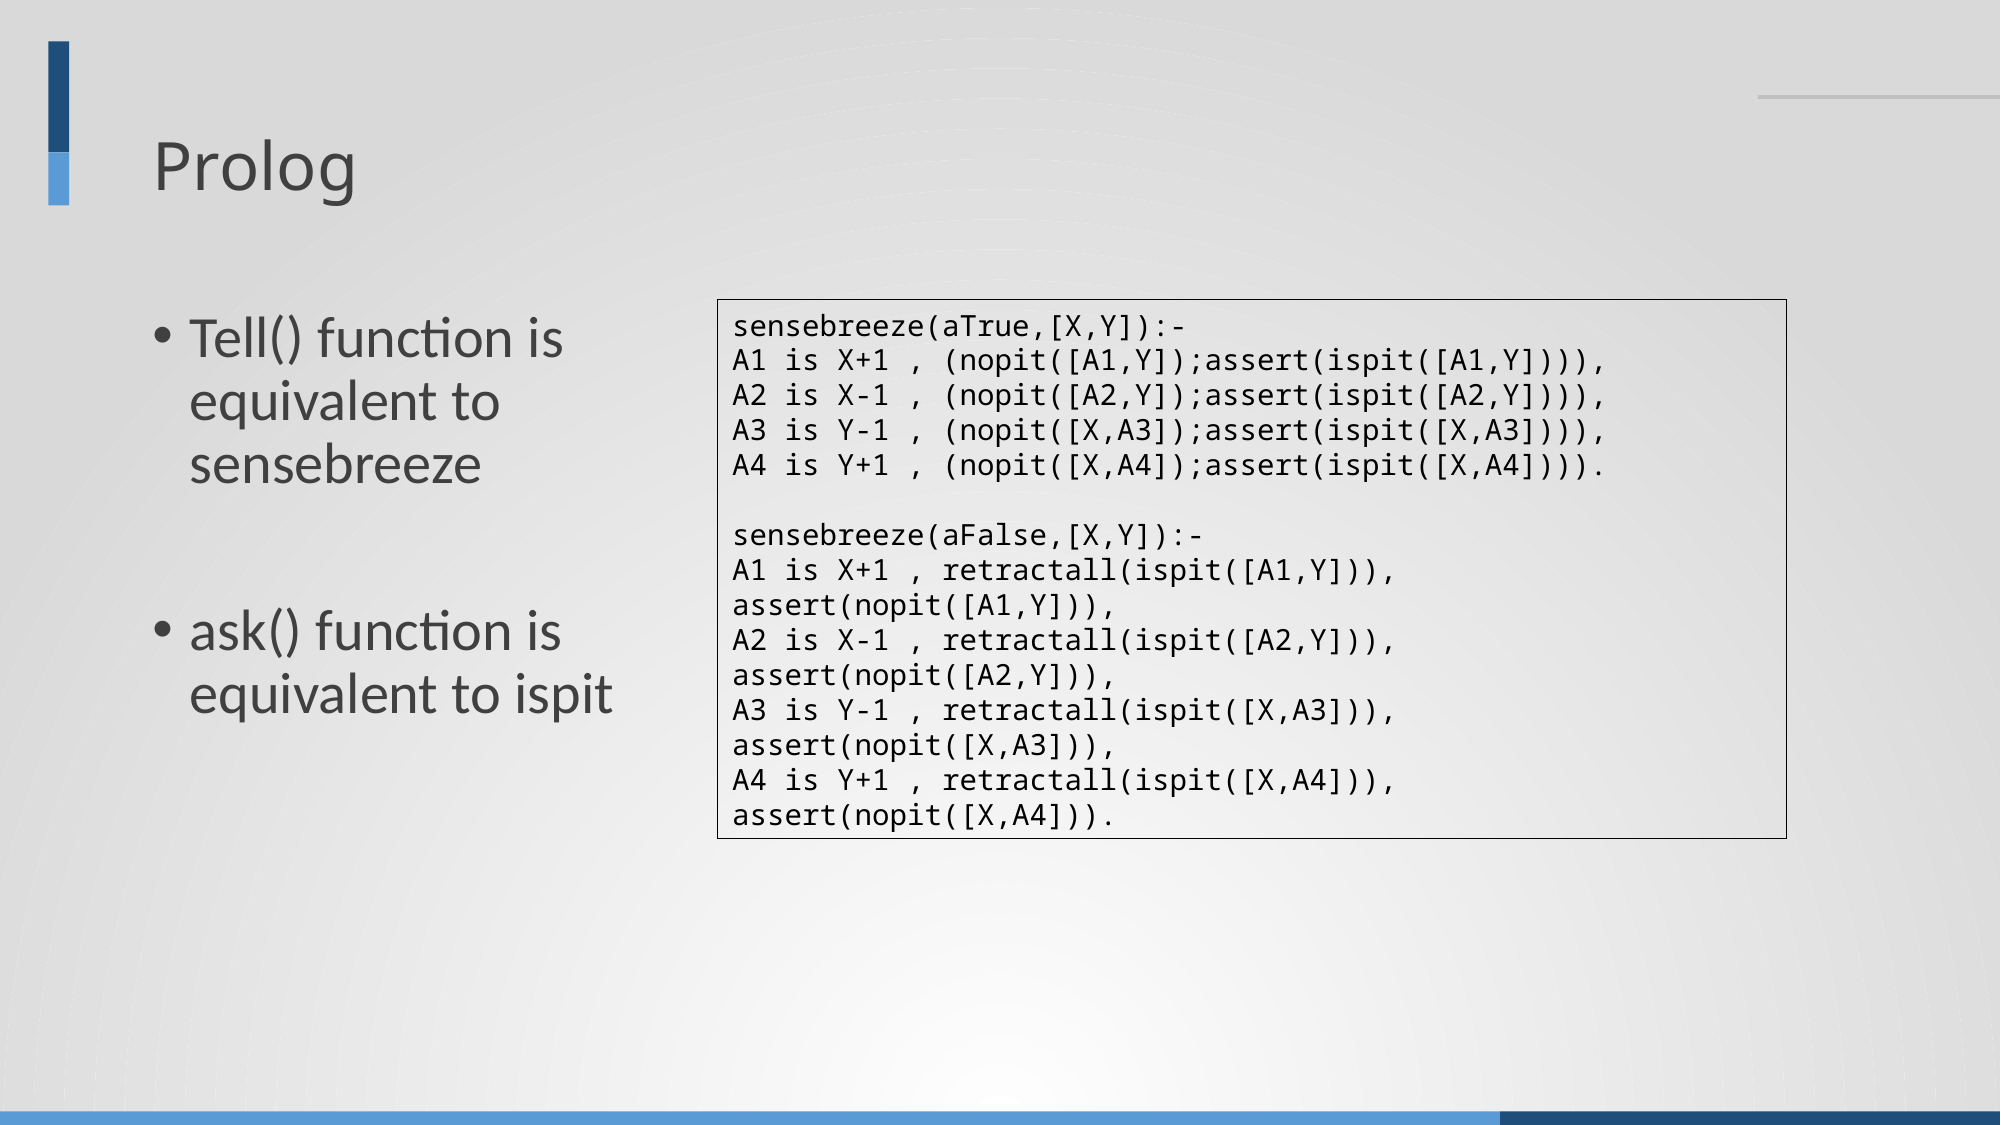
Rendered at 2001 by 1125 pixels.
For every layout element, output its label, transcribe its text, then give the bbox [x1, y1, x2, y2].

list Tell() function is equivalent to sensebreeze ask() function is equivalent to ispit [137, 299, 740, 1014]
title Prolog [137, 59, 1863, 278]
text_box sensebreeze(aTrue,[X,Y]):- A1 is X+1 , (nopit([A1,Y]);assert(ispit([A1,Y]))), A2 is X-1 , (nopit([A2,Y]);assert(ispit([A2,Y]))), A3 is Y-1 , (nopit([X,A3]);assert(ispit([X,A3]))), A4 is Y+1 , (nopit([X,A4]);assert(ispit([X,A4]))). sensebreeze(aFalse,[X,Y]):- A1 is X+1 , retractall(ispit([A1,Y])), assert(nopit([A1,Y])), A2 is X-1 , retractall(ispit([A2,Y])), assert(nopit([A2,Y])), A3 is Y-1 , retractall(ispit([X,A3])), assert(nopit([X,A3])), A4 is Y+1 , retractall(ispit([X,A4])), assert(nopit([X,A4])). [717, 299, 1787, 839]
